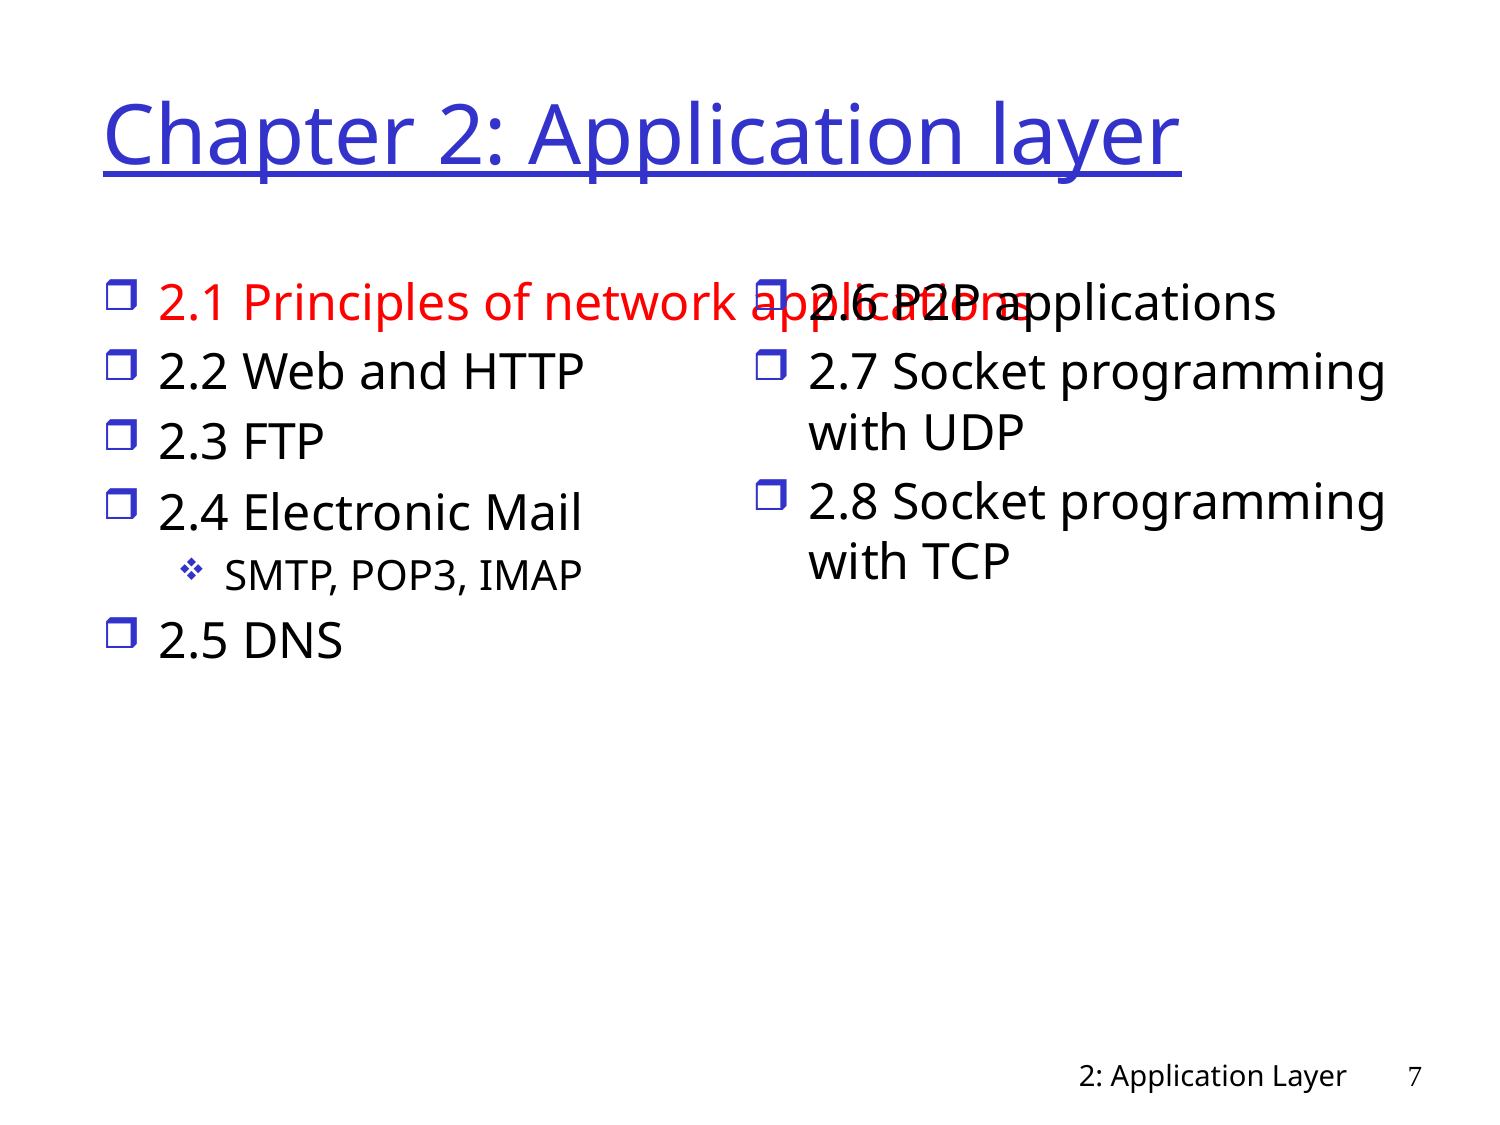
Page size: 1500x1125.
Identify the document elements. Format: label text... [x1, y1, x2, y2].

list 2.6 P2P applications 2.7 Socket programming with UDP 2.8 Socket programming with TCP [737, 262, 1403, 1026]
footer 2: Application Layer [887, 1049, 1362, 1125]
title Chapter 2: Application layer [87, 37, 1363, 226]
slide_number 7 [1362, 1049, 1438, 1125]
list 2.1 Principles of network applications 2.2 Web and HTTP 2.3 FTP 2.4 Electronic Mail SMTP, POP3, IMAP 2.5 DNS [87, 262, 737, 1026]
